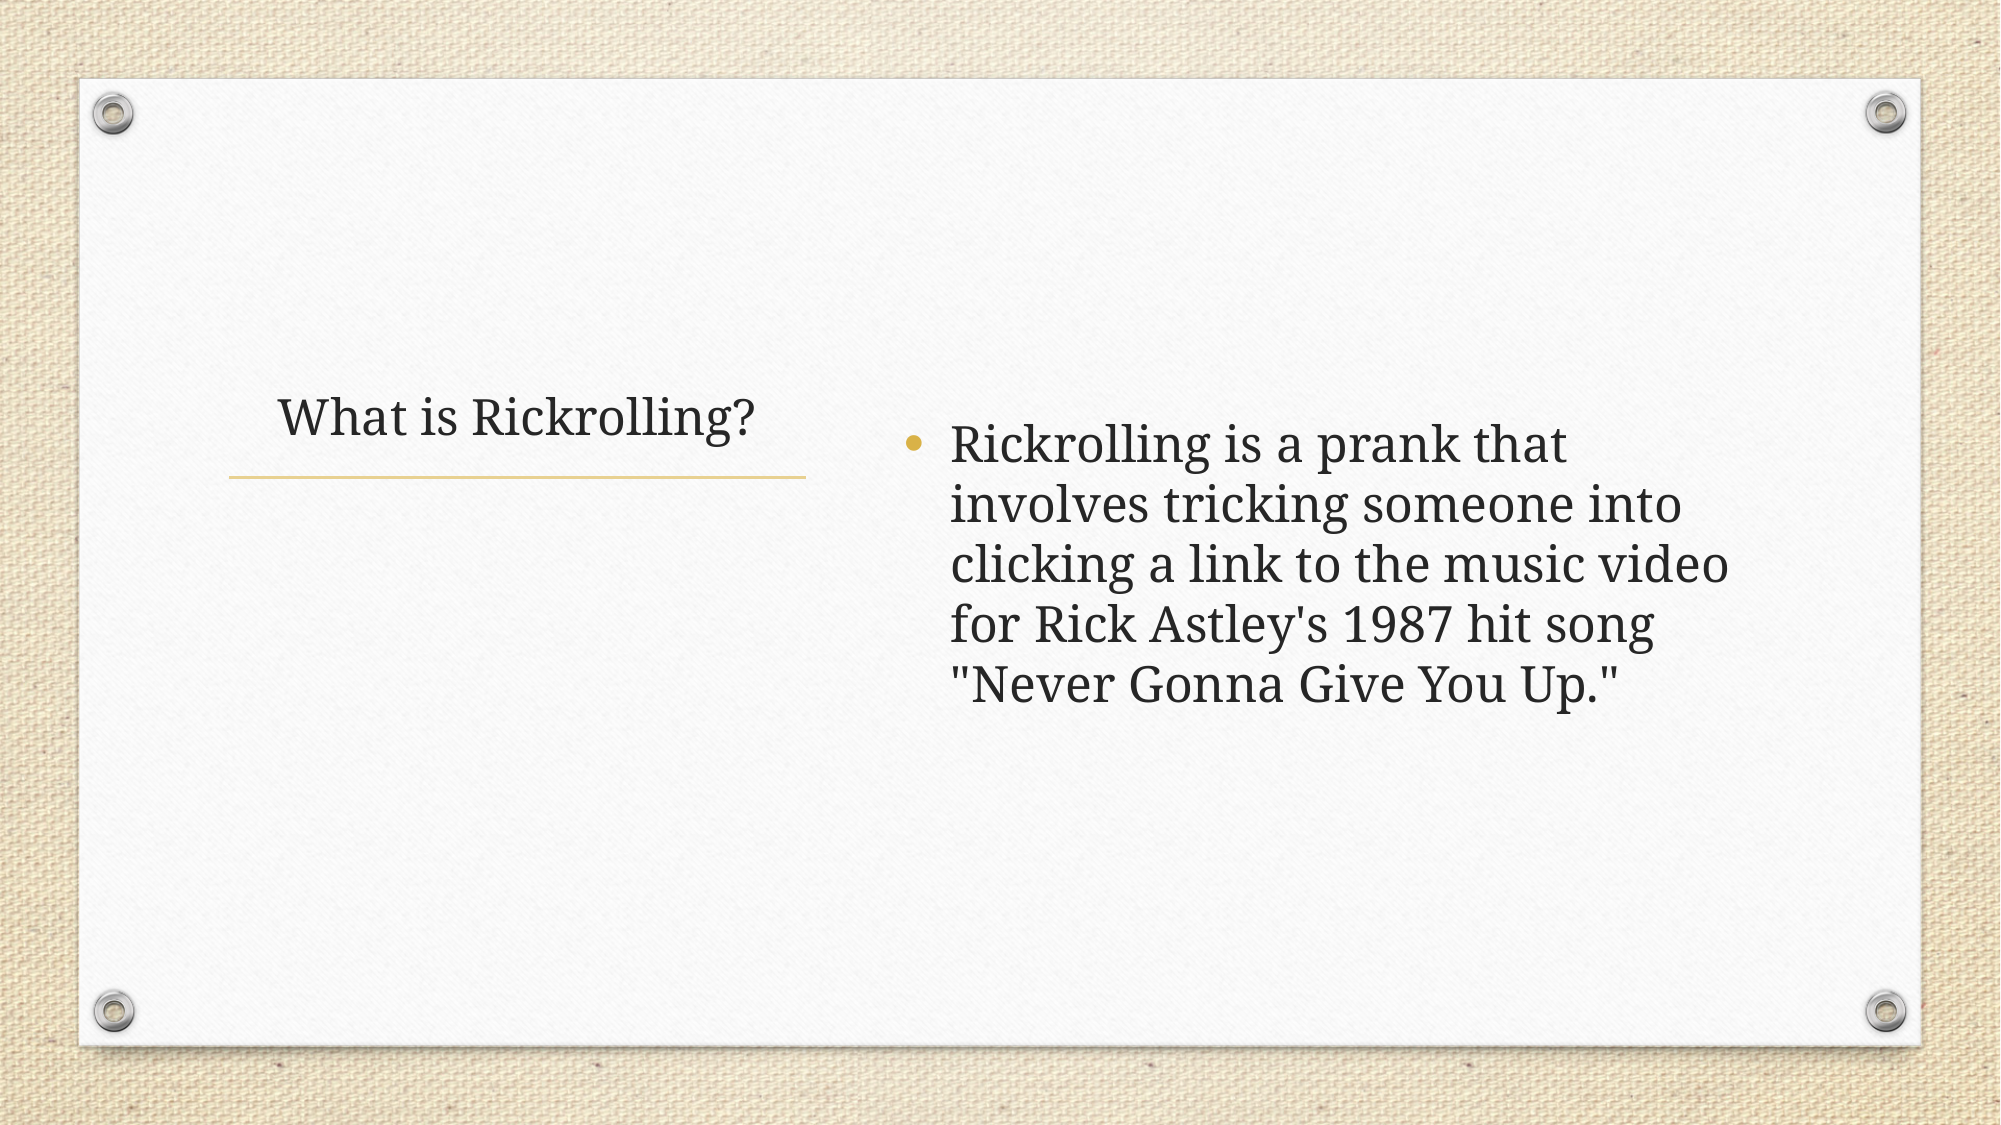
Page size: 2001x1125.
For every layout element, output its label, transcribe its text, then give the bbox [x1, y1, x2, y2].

picture [0, 0, 2001, 1125]
title What is Rickrolling? [212, 227, 823, 453]
list Rickrolling is a prank that involves tricking someone into clicking a link to the music video for Rick Astley's 1987 hit song "Never Gonna Give You Up." [888, 161, 1787, 964]
